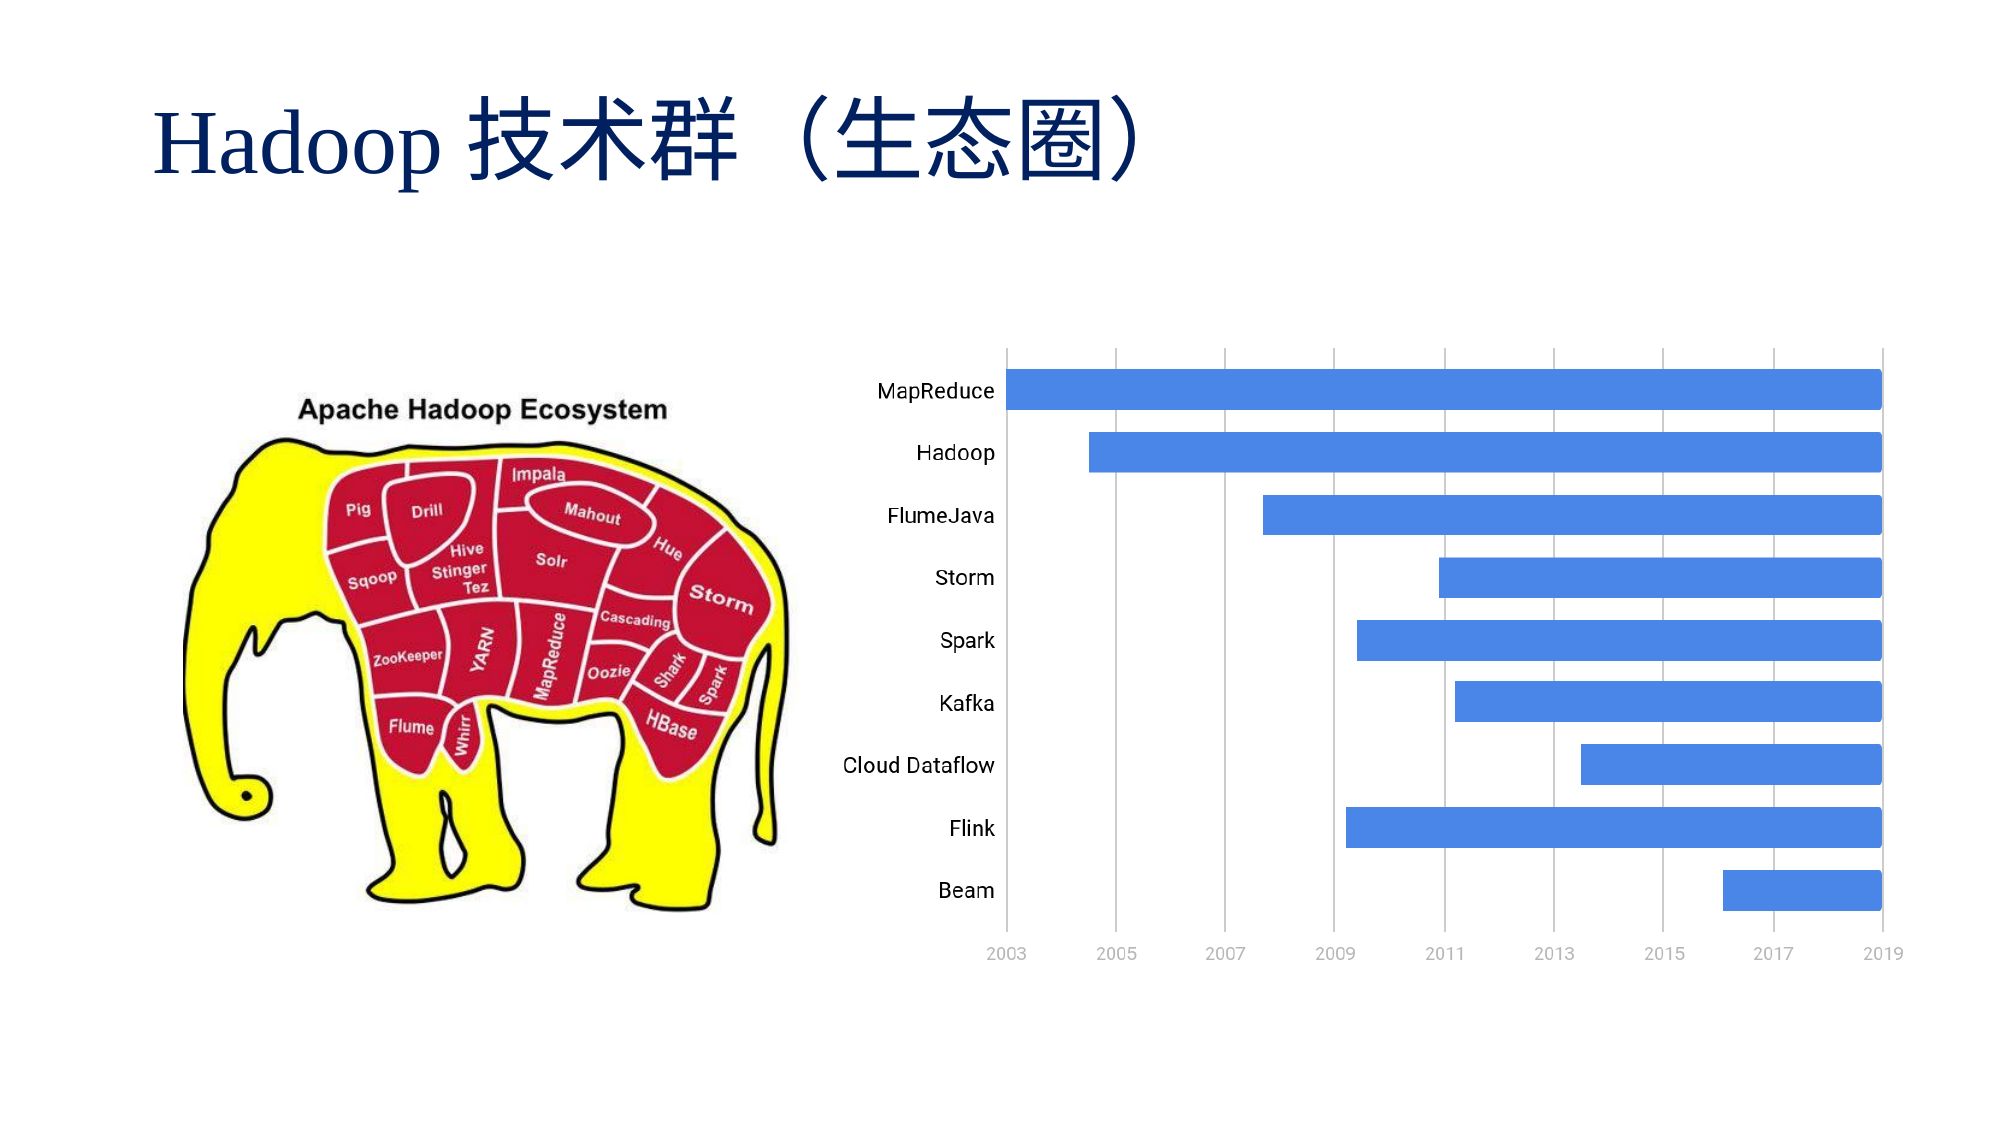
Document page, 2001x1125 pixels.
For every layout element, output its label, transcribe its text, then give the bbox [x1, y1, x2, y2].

picture [183, 313, 1917, 999]
title Hadoop技术群（生态圈） [137, 59, 1863, 228]
